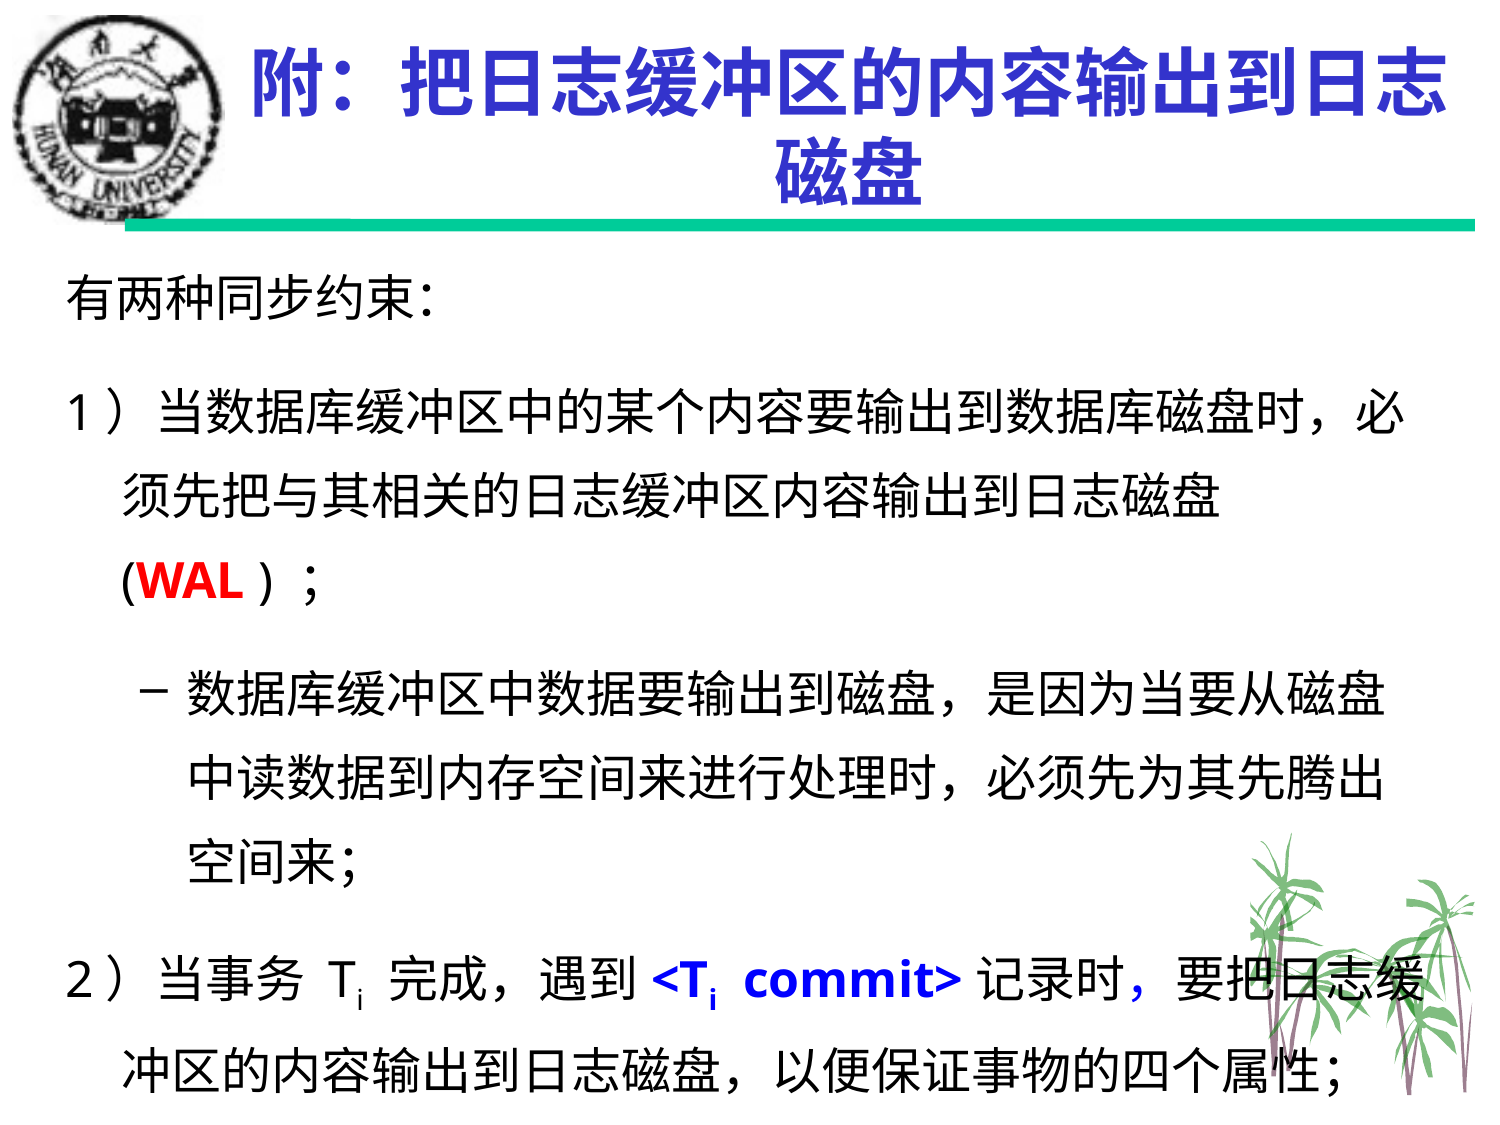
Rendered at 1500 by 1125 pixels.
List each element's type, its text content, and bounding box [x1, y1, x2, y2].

list 有两种同步约束： 1）当数据库缓冲区中的某个内容要输出到数据库磁盘时，必须先把与其相关的日志缓冲区内容输出到日志磁盘(WAL ) ； 数据库缓冲区中数据要输出到磁盘，是因为当要从磁盘中读数据到内存空间来进行处理时，必须先为其先腾出空间来； 2）当事务 Ti 完成，遇到<Ti commit>记录时，要把日志缓冲区的内容输出到日志磁盘，以便保证事物的四个属性； [49, 234, 1451, 1036]
picture [12, 15, 225, 225]
title 附：把日志缓冲区的内容输出到日志磁盘 [212, 49, 1488, 201]
